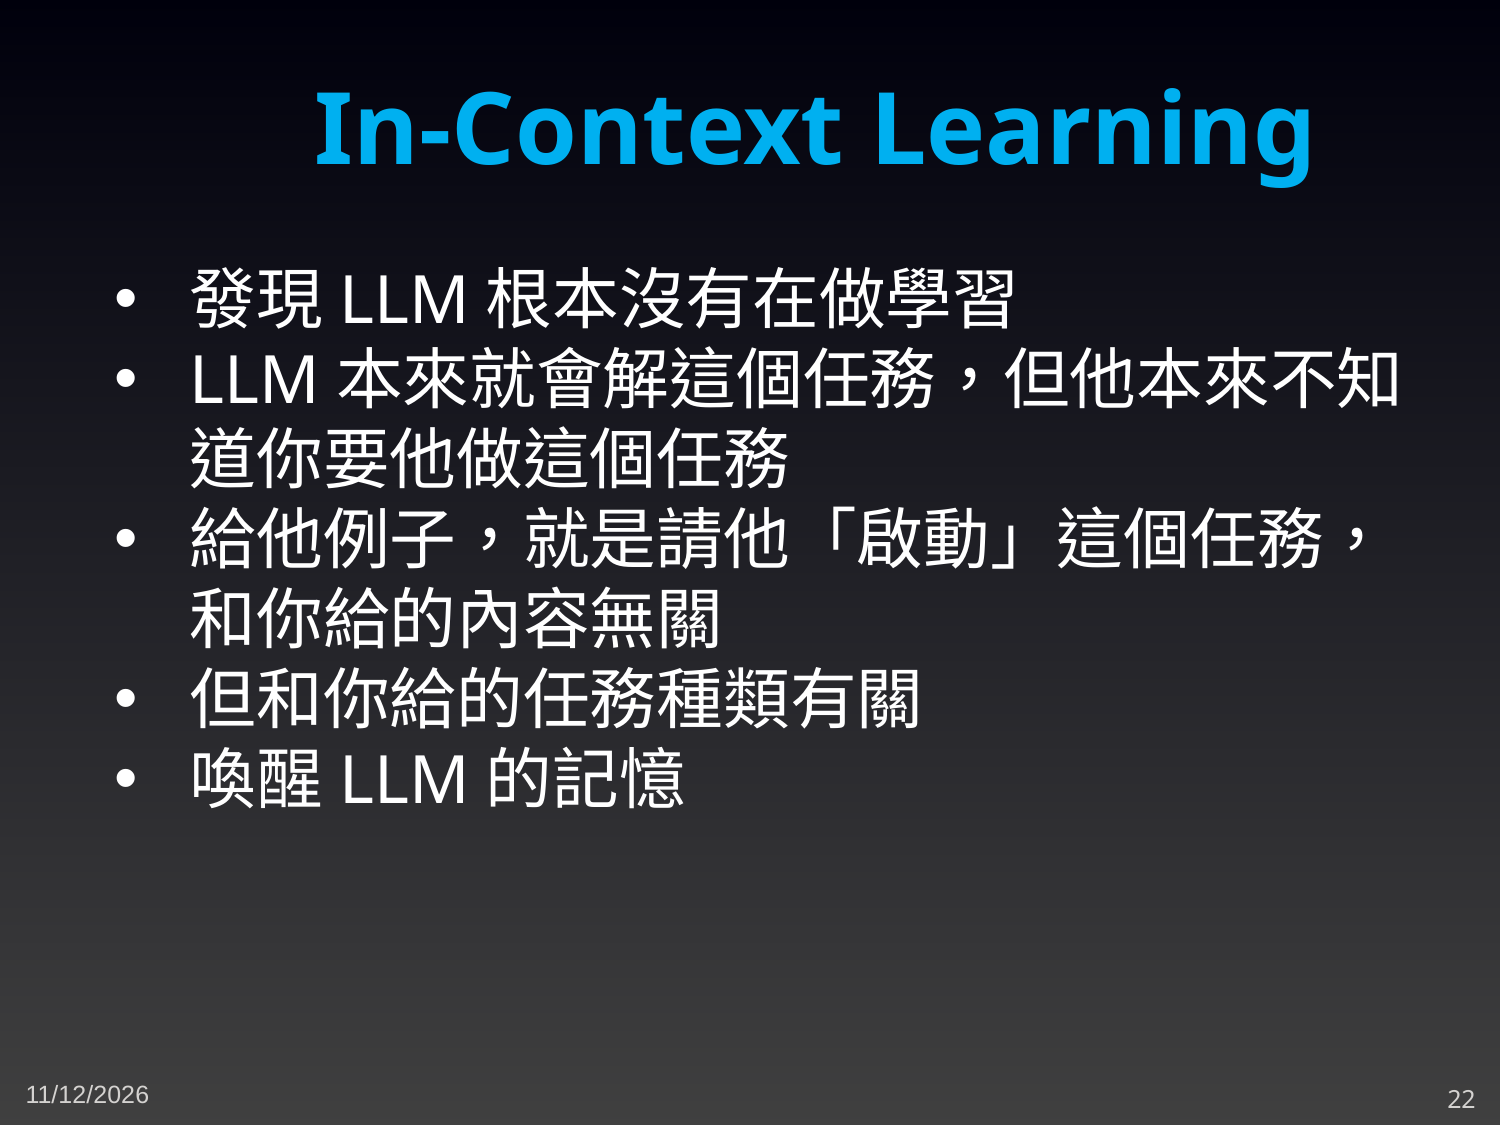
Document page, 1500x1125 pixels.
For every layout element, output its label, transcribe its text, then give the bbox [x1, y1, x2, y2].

slide_number 22 [1340, 1075, 1491, 1117]
text_box 發現LLM根本沒有在做學習 LLM本來就會解這個任務，但他本來不知道你要他做這個任務 給他例子，就是請他「啟動」這個任務，和你給的內容無關 但和你給的任務種類有關 喚醒LLM的記憶 [99, 249, 1450, 905]
text_box In-Context Learning [300, 37, 1366, 200]
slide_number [10, 1075, 411, 1117]
